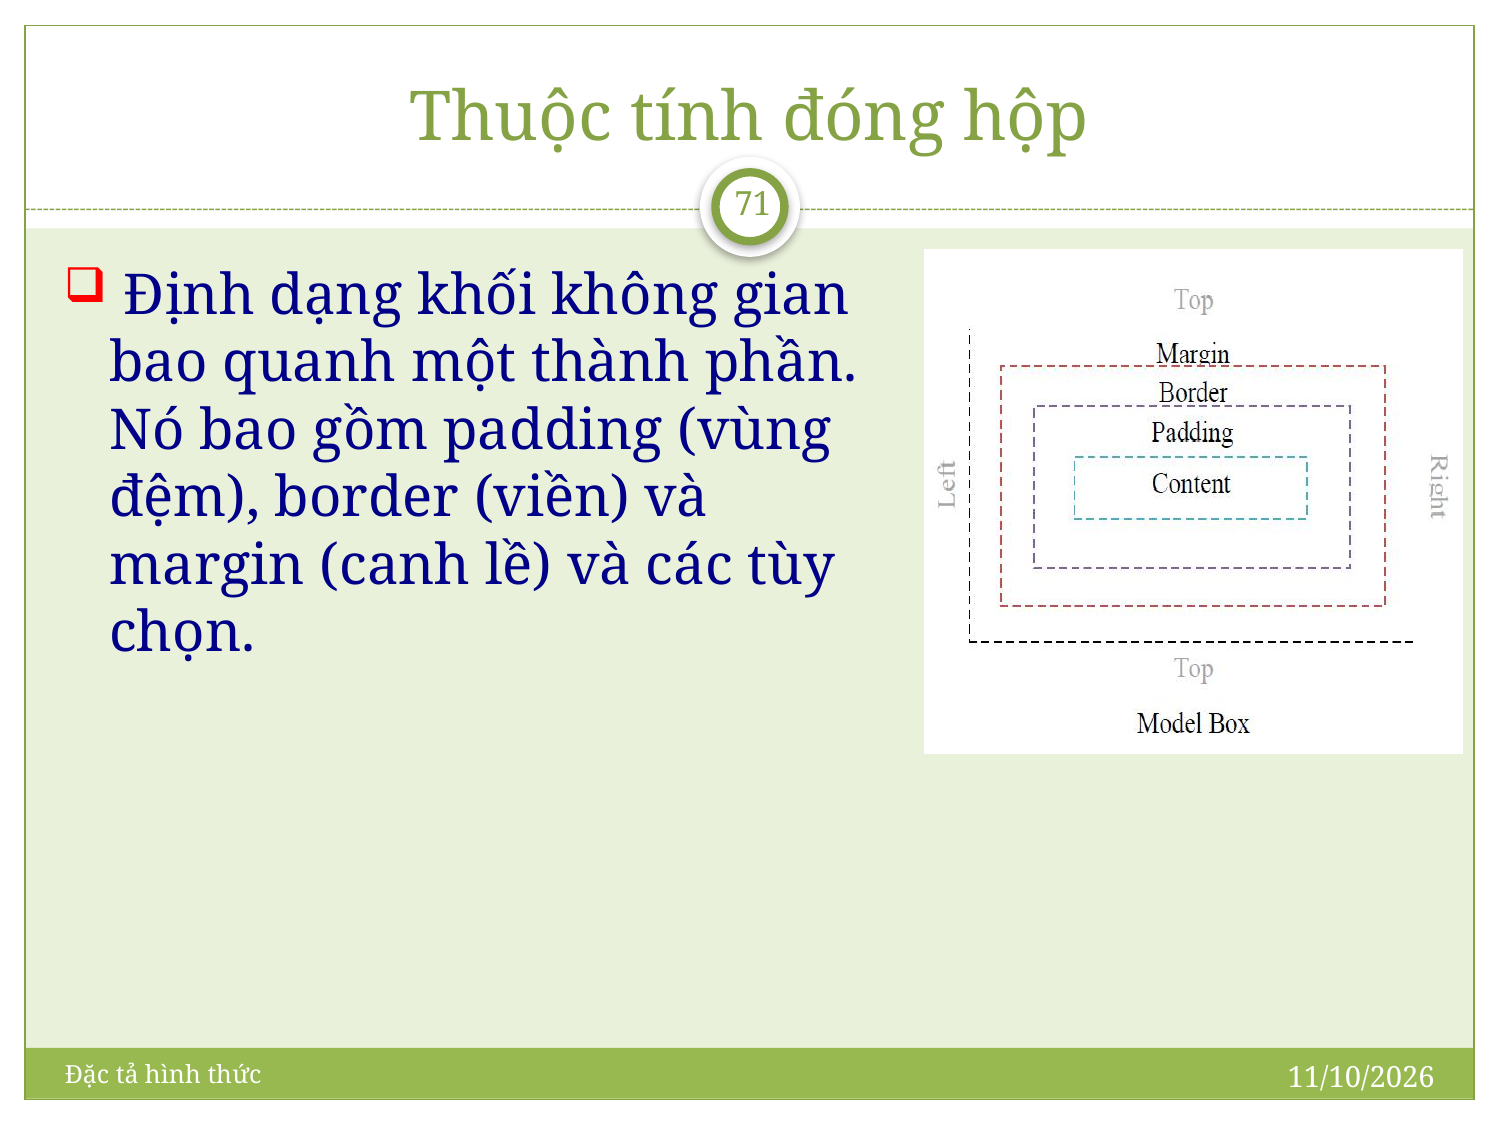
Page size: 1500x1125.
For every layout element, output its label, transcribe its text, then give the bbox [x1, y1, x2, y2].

picture [924, 249, 1463, 754]
list Định dạng khối không gian bao quanh một thành phần. Nó bao gồm padding (vùng đệm), border (viền) và margin (canh lề) và các tùy chọn. [49, 250, 925, 1001]
footer Đặc tả hình thức [50, 1051, 638, 1112]
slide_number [950, 1050, 1450, 1111]
title Thuộc tính đóng hộp [49, 37, 1450, 162]
slide_number 71 [715, 168, 791, 241]
